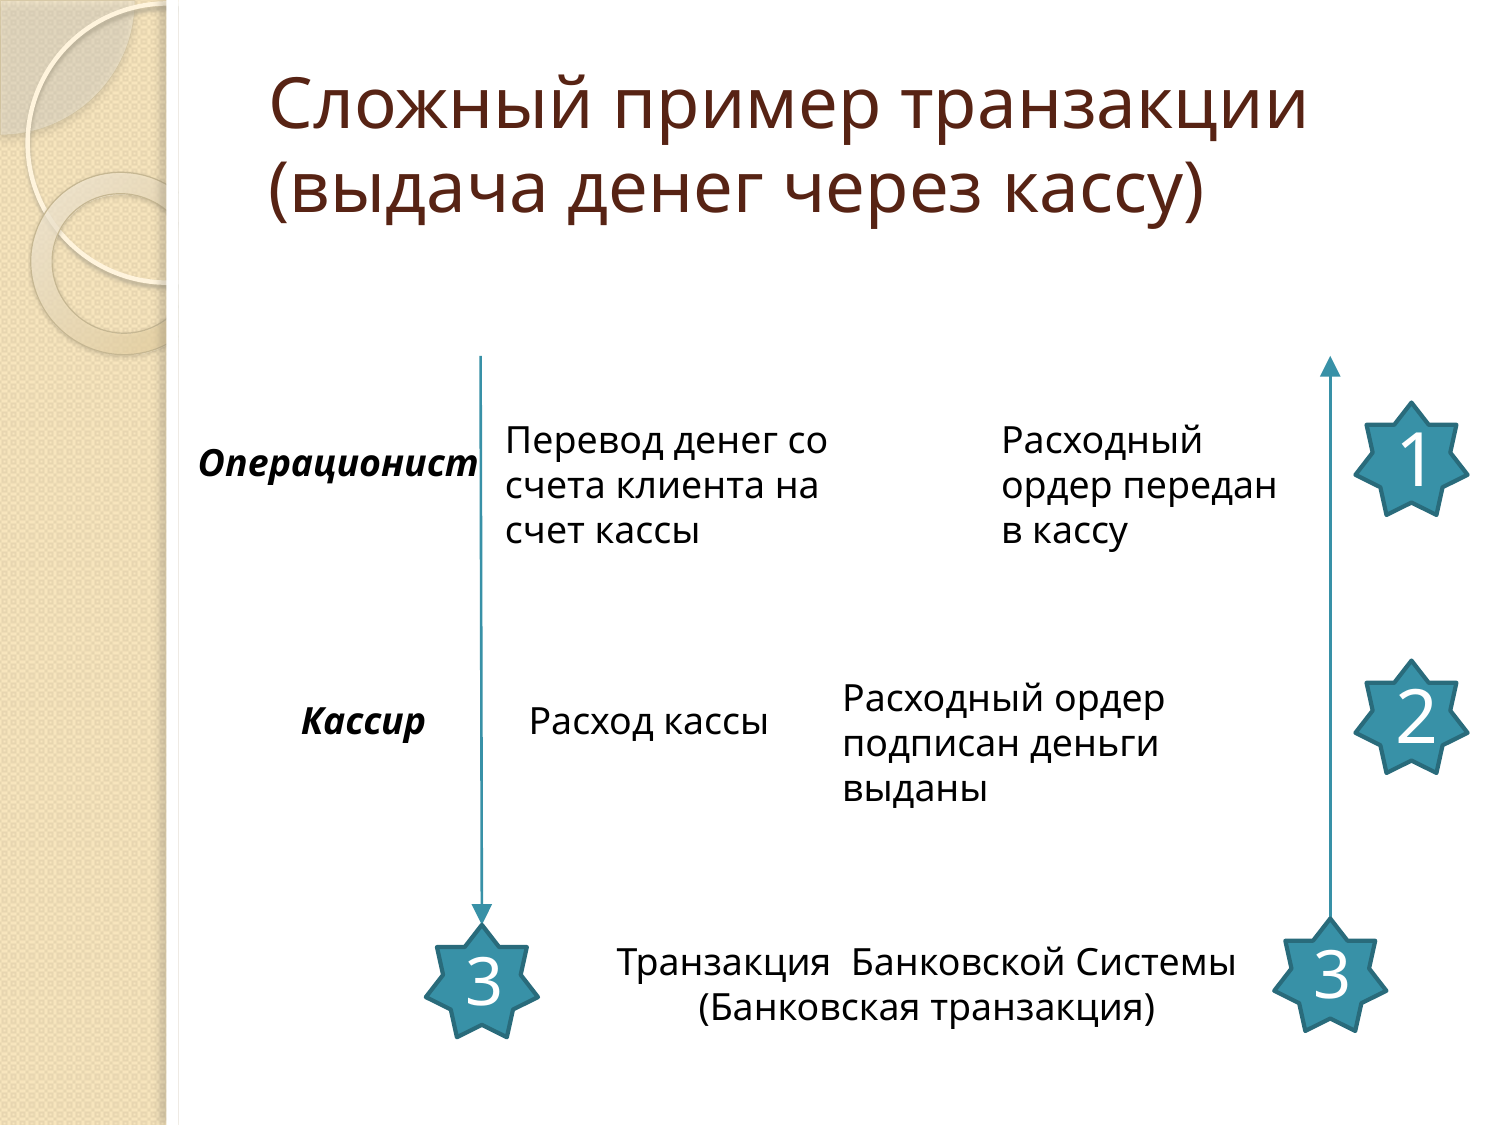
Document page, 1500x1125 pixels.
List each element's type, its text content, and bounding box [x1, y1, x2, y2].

text_box 3 [423, 928, 541, 1040]
text_box 3 [1272, 919, 1389, 1033]
text_box Кассир [286, 689, 441, 750]
text_box Операционист [489, 431, 494, 492]
text_box Расход кассы [513, 689, 827, 750]
title Сложный пример транзакции (выдача денег через кассу) [253, 48, 1400, 236]
text_box Расходный ордер подписан деньги выданы [827, 666, 1324, 817]
text_box 2 [1353, 658, 1470, 775]
text_box 1 [1353, 400, 1470, 517]
text_box Операционист [182, 431, 472, 492]
text_box Перевод денег со счета клиента на счет кассы [490, 408, 904, 559]
text_box Транзакция Банковской Системы (Банковская транзакция) [601, 930, 1253, 1036]
text_box Расходный ордер передан в кассу [986, 408, 1306, 559]
